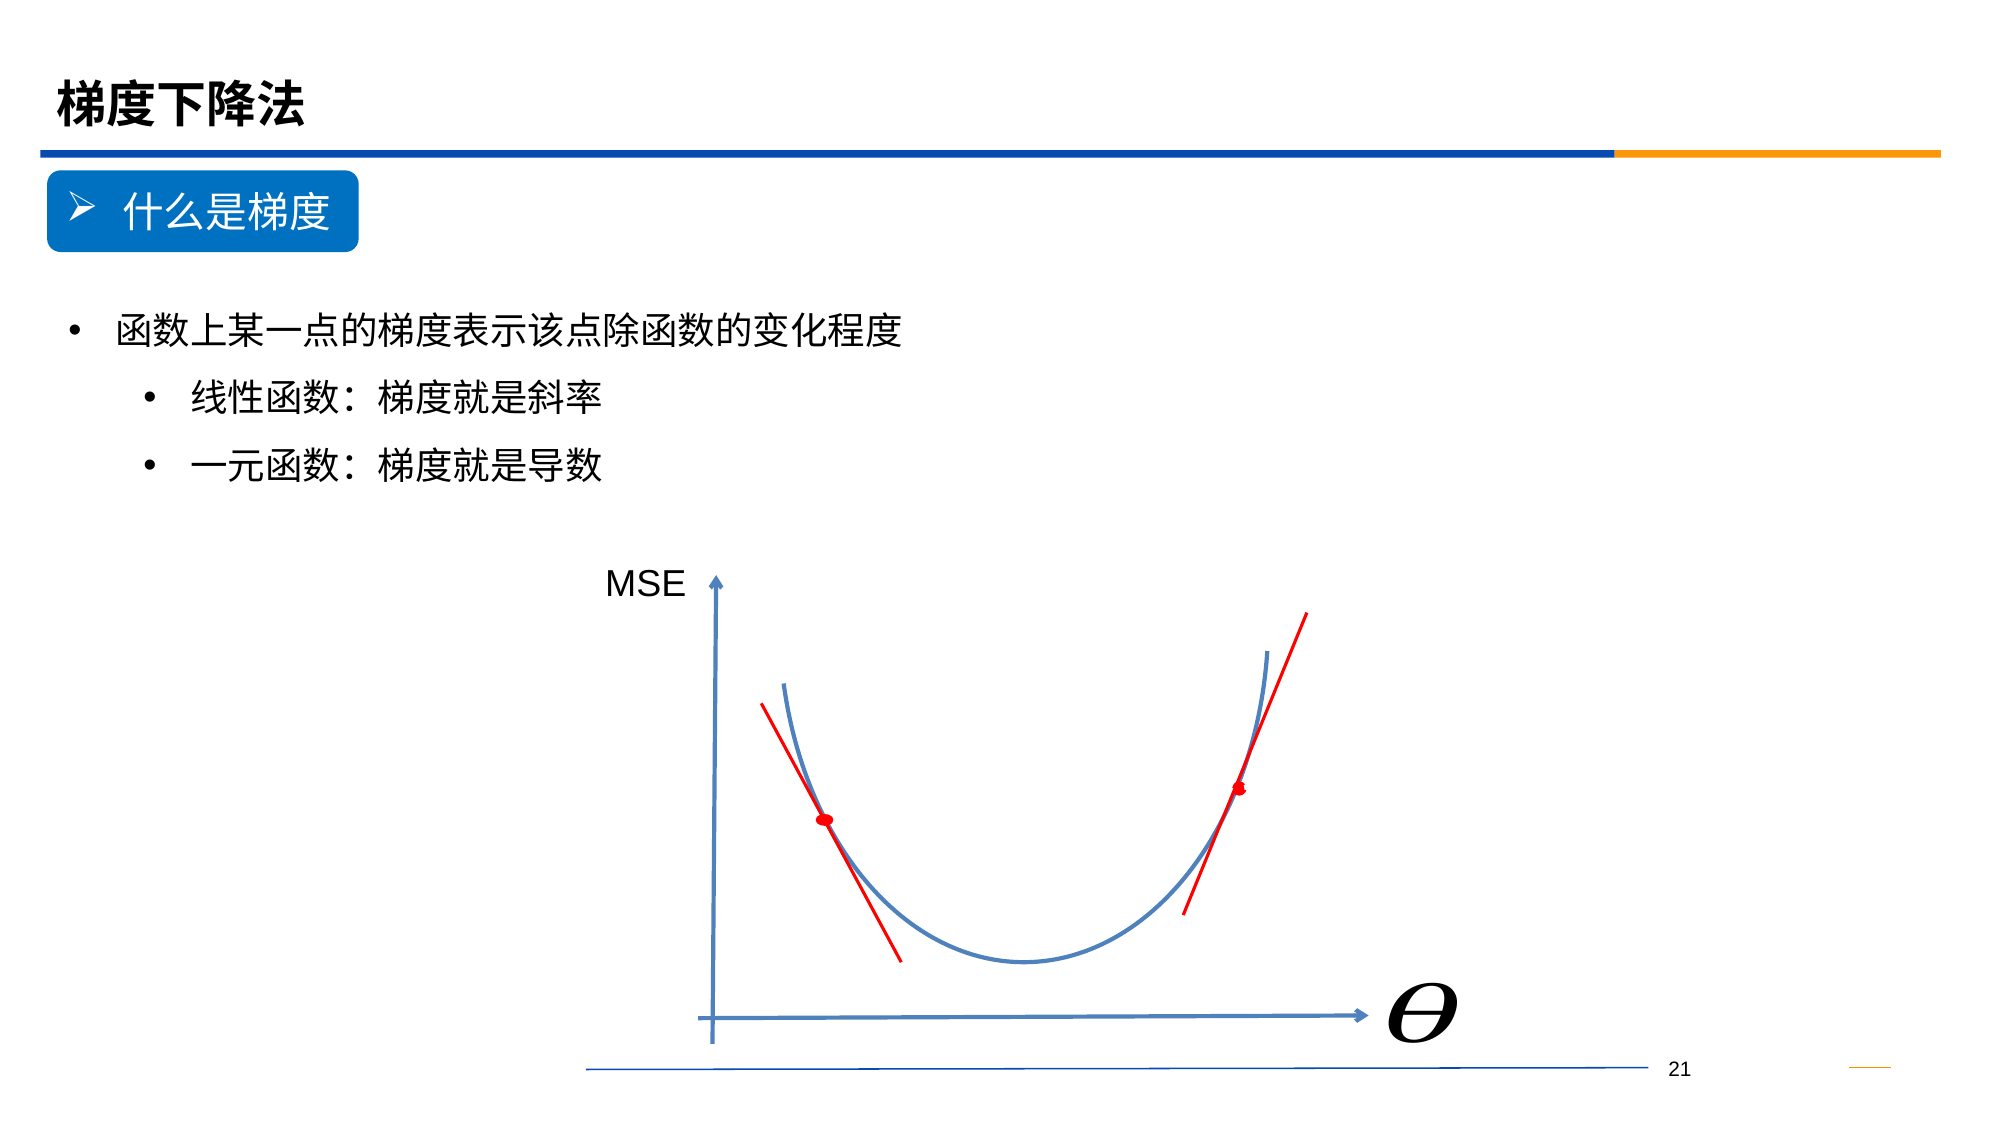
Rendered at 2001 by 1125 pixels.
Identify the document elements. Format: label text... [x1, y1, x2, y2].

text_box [697, 1015, 707, 1019]
title 梯度下降法 [41, 58, 1842, 146]
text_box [761, 703, 902, 963]
text_box 什么是梯度 [47, 170, 359, 253]
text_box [712, 574, 717, 1045]
text_box [781, 619, 1177, 965]
text_box MSE [590, 551, 717, 612]
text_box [721, 1015, 1369, 1019]
text_box 函数上某一点的梯度表示该点除函数的变化程度 线性函数：梯度就是斜率 一元函数：梯度就是导数 [53, 276, 1321, 495]
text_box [1182, 612, 1308, 916]
